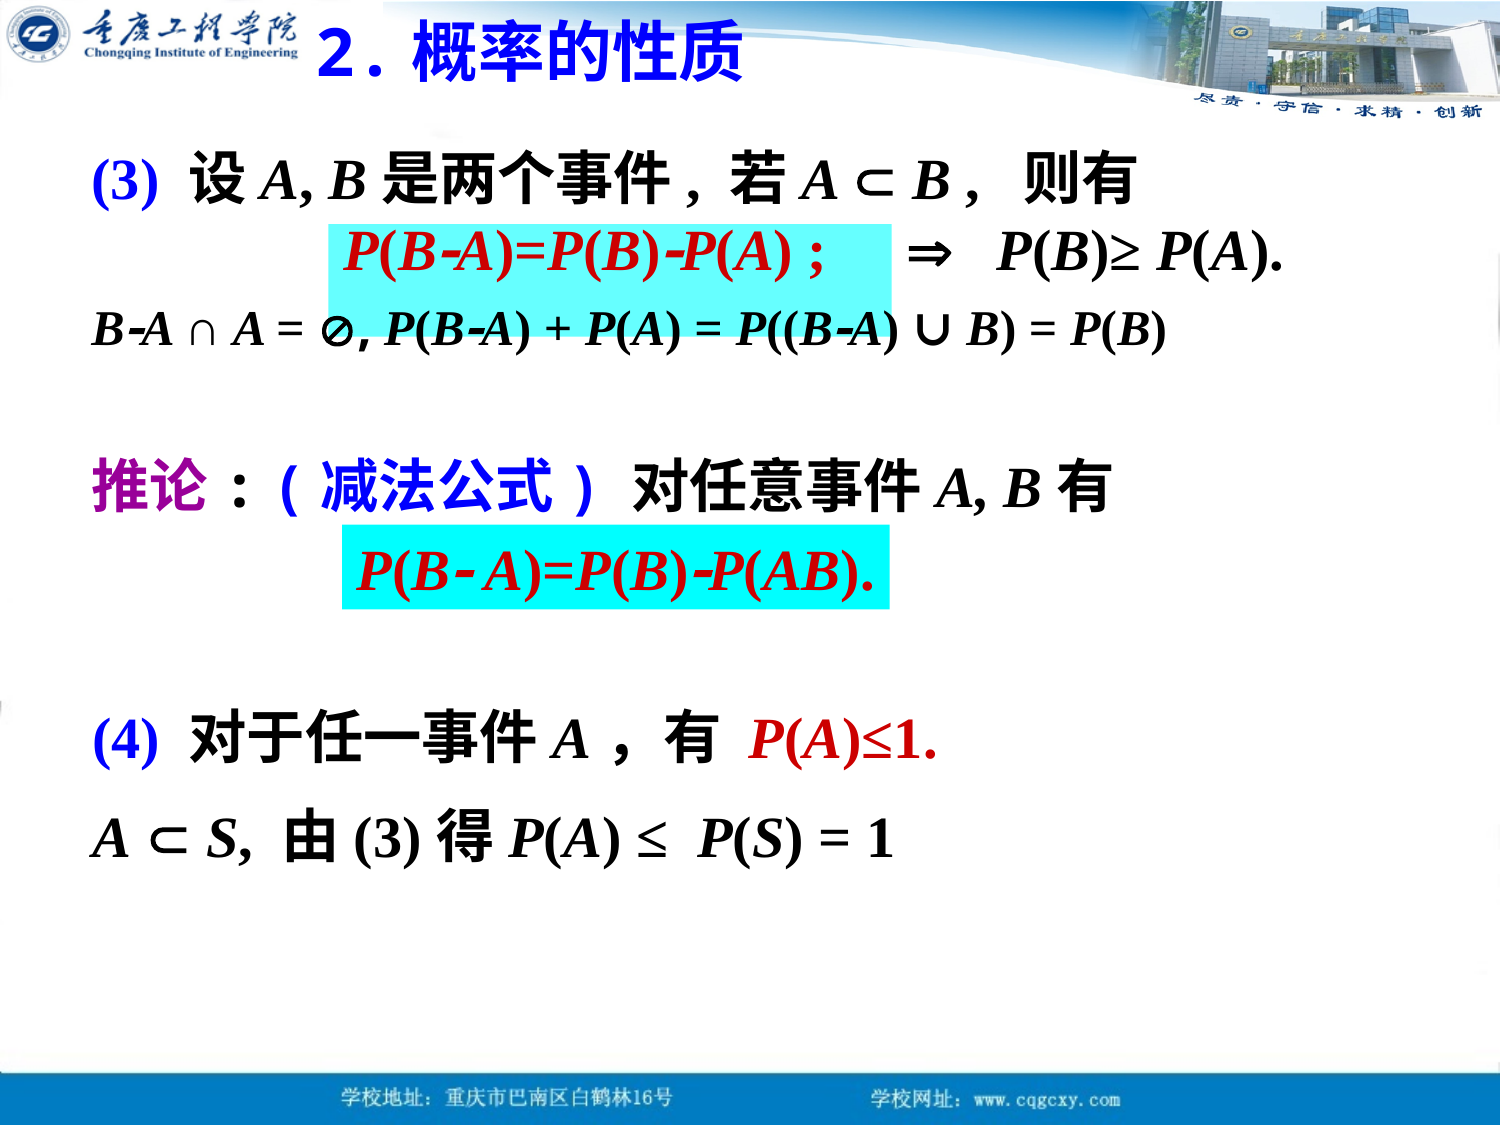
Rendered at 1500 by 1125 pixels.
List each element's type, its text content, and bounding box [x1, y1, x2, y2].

text_box 2.概率的性质 [301, 2, 845, 97]
text_box (4) 对于任一事件A，有 P(A)≤1. A  S, 由(3)得P(A) ≤ P(S) = 1 [77, 692, 1328, 877]
text_box  P(B)≥ P(A). [891, 224, 1377, 386]
text_box P(BA)=P(B)P(A) ; [328, 224, 891, 288]
text_box P(B A)=P(B)P(AB). [342, 524, 890, 610]
text_box BA ∩ A = , P(BA) + P(A) = P((BA) ∪ B) = P(B) [76, 288, 1365, 363]
picture [0, 0, 1500, 1125]
text_box (3) 设A, B是两个事件, 若A  B , 则有 [76, 153, 1402, 217]
text_box 推论: (减法公式) 对任意事件A, B有 [76, 441, 1388, 527]
